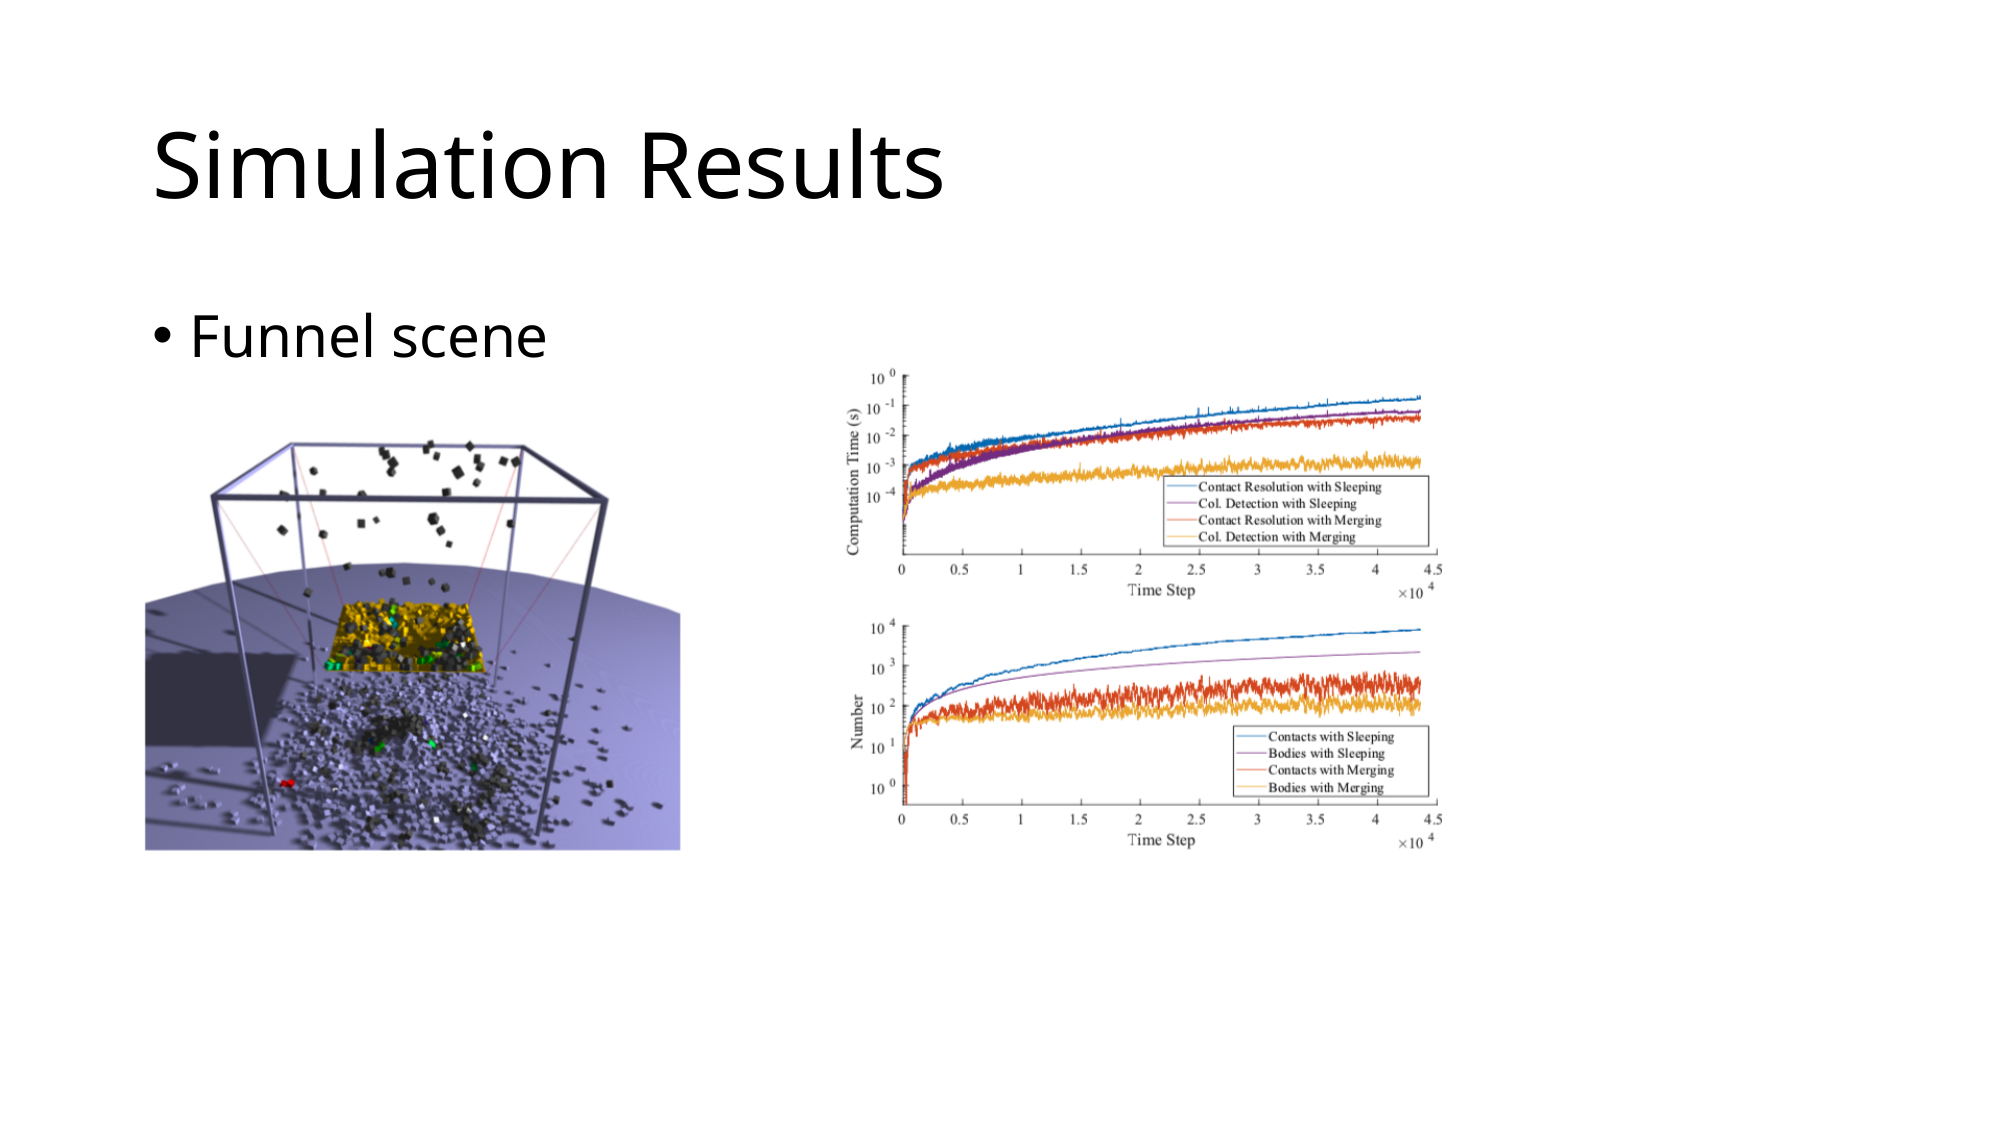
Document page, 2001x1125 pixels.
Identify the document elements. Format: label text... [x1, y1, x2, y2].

picture [827, 351, 1516, 860]
picture [137, 426, 696, 860]
title Simulation Results [137, 59, 1863, 278]
list Funnel scene [137, 299, 1863, 1014]
